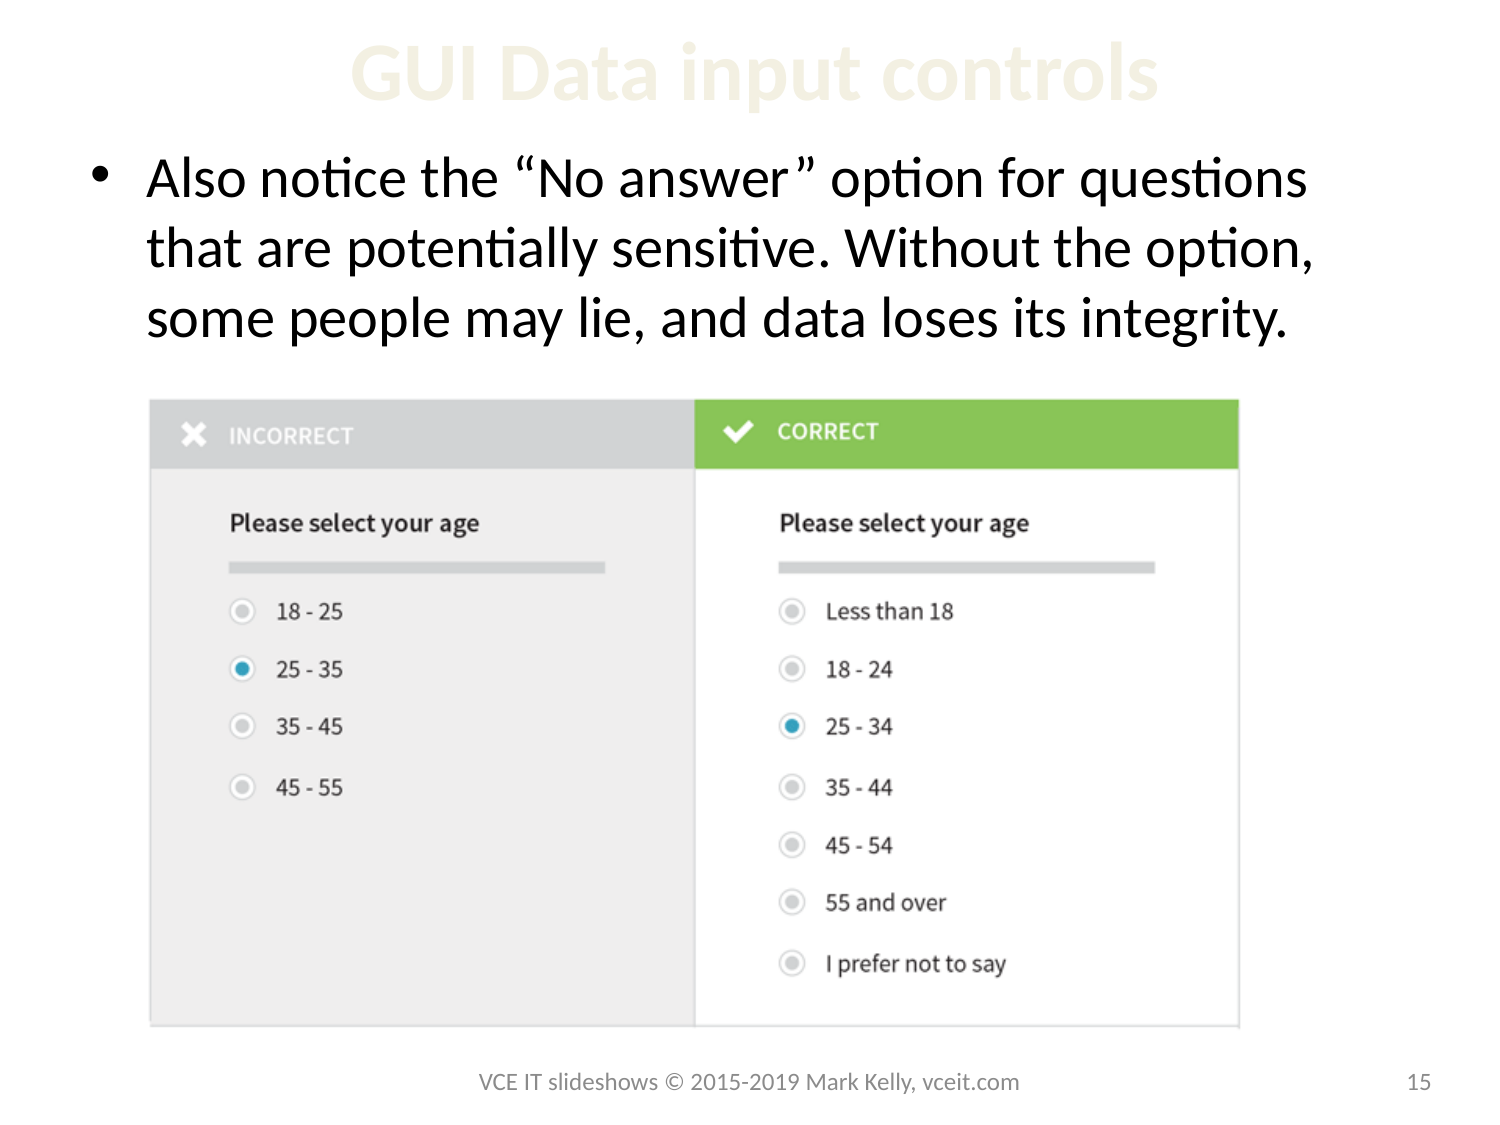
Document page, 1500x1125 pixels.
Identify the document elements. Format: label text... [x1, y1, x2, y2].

picture [147, 396, 1242, 1032]
footer VCE IT slideshows © 2015-2019 Mark Kelly, vceit.com [383, 1058, 1117, 1103]
list Also notice the “No answer” option for questions that are potentially sensitive. Without the option, some people may lie, and data loses its integrity. [74, 131, 1426, 421]
title GUI Data input controls [29, 3, 1483, 132]
slide_number 15 [1376, 1058, 1447, 1103]
